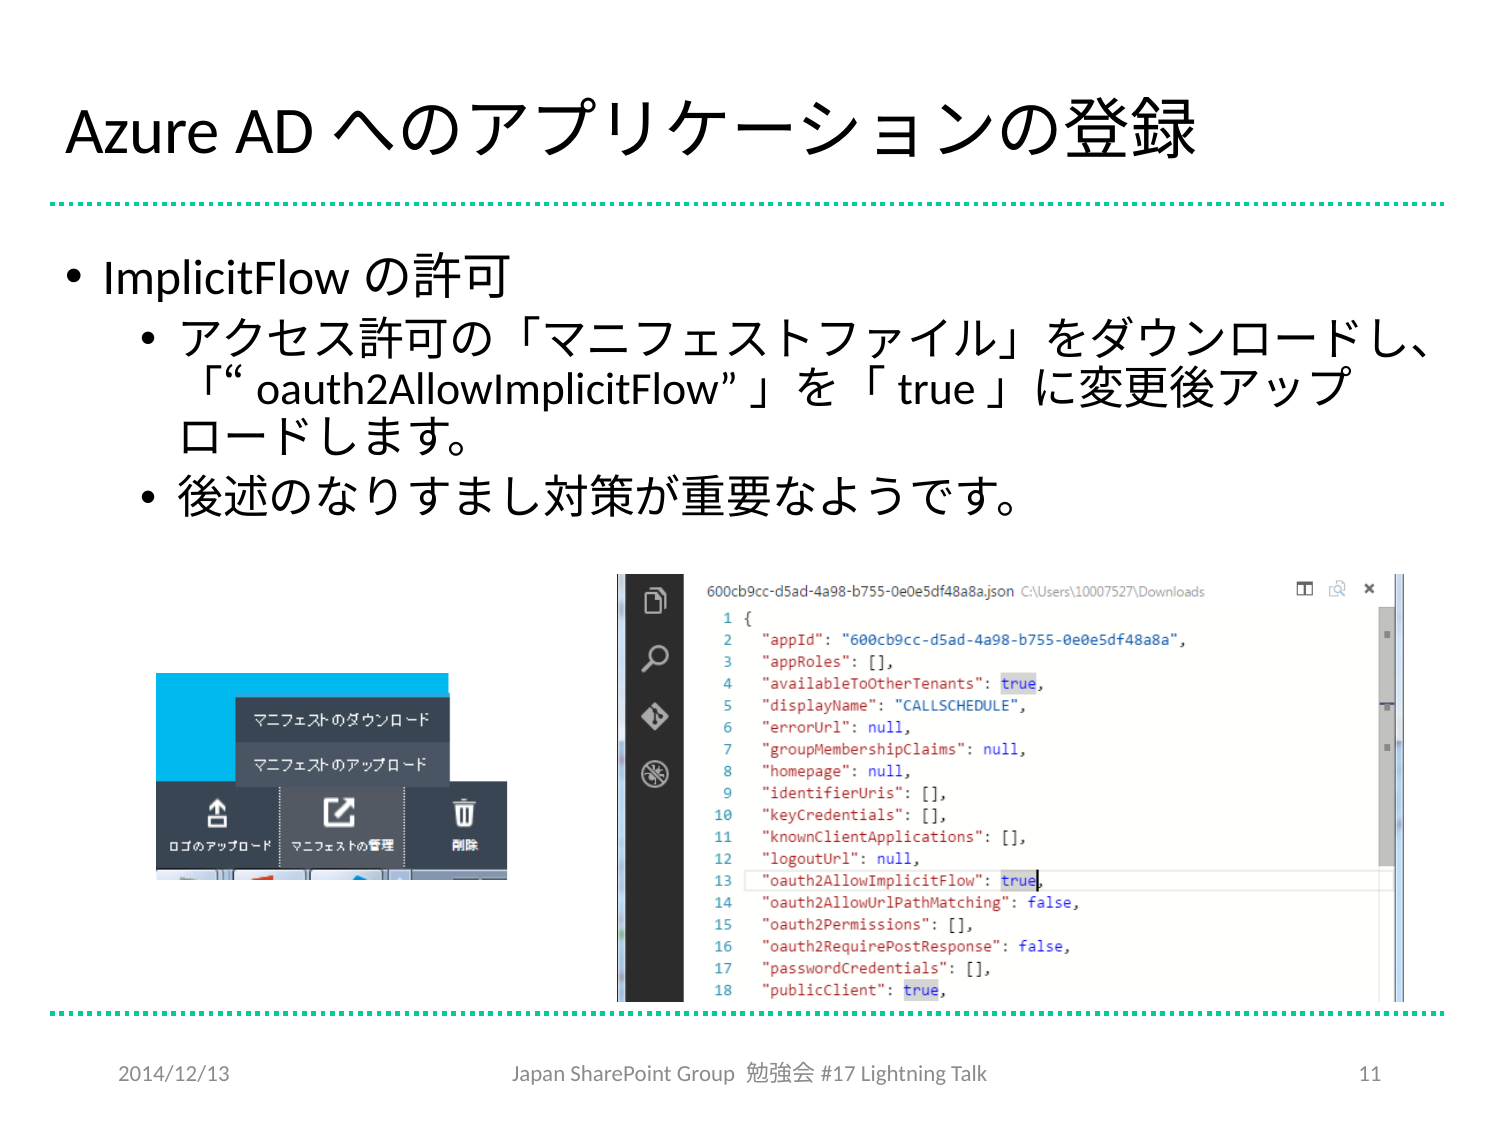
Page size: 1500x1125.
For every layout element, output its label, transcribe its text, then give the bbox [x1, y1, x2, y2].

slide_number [103, 1042, 441, 1103]
title Azure ADへのアプリケーションの登録 [50, 59, 1444, 205]
slide_number 11 [1059, 1042, 1397, 1103]
list ImplicitFlowの許可 アクセス許可の「マニフェストファイル」をダウンロードし、「“oauth2AllowImplicitFlow”」を「true」に変更後アップロードします。 後述のなりすまし対策が重要なようです。 [50, 243, 1444, 1014]
footer Japan SharePoint Group 勉強会#17 Lightning Talk [496, 1042, 1004, 1103]
picture [617, 574, 1404, 1002]
picture [155, 672, 508, 880]
